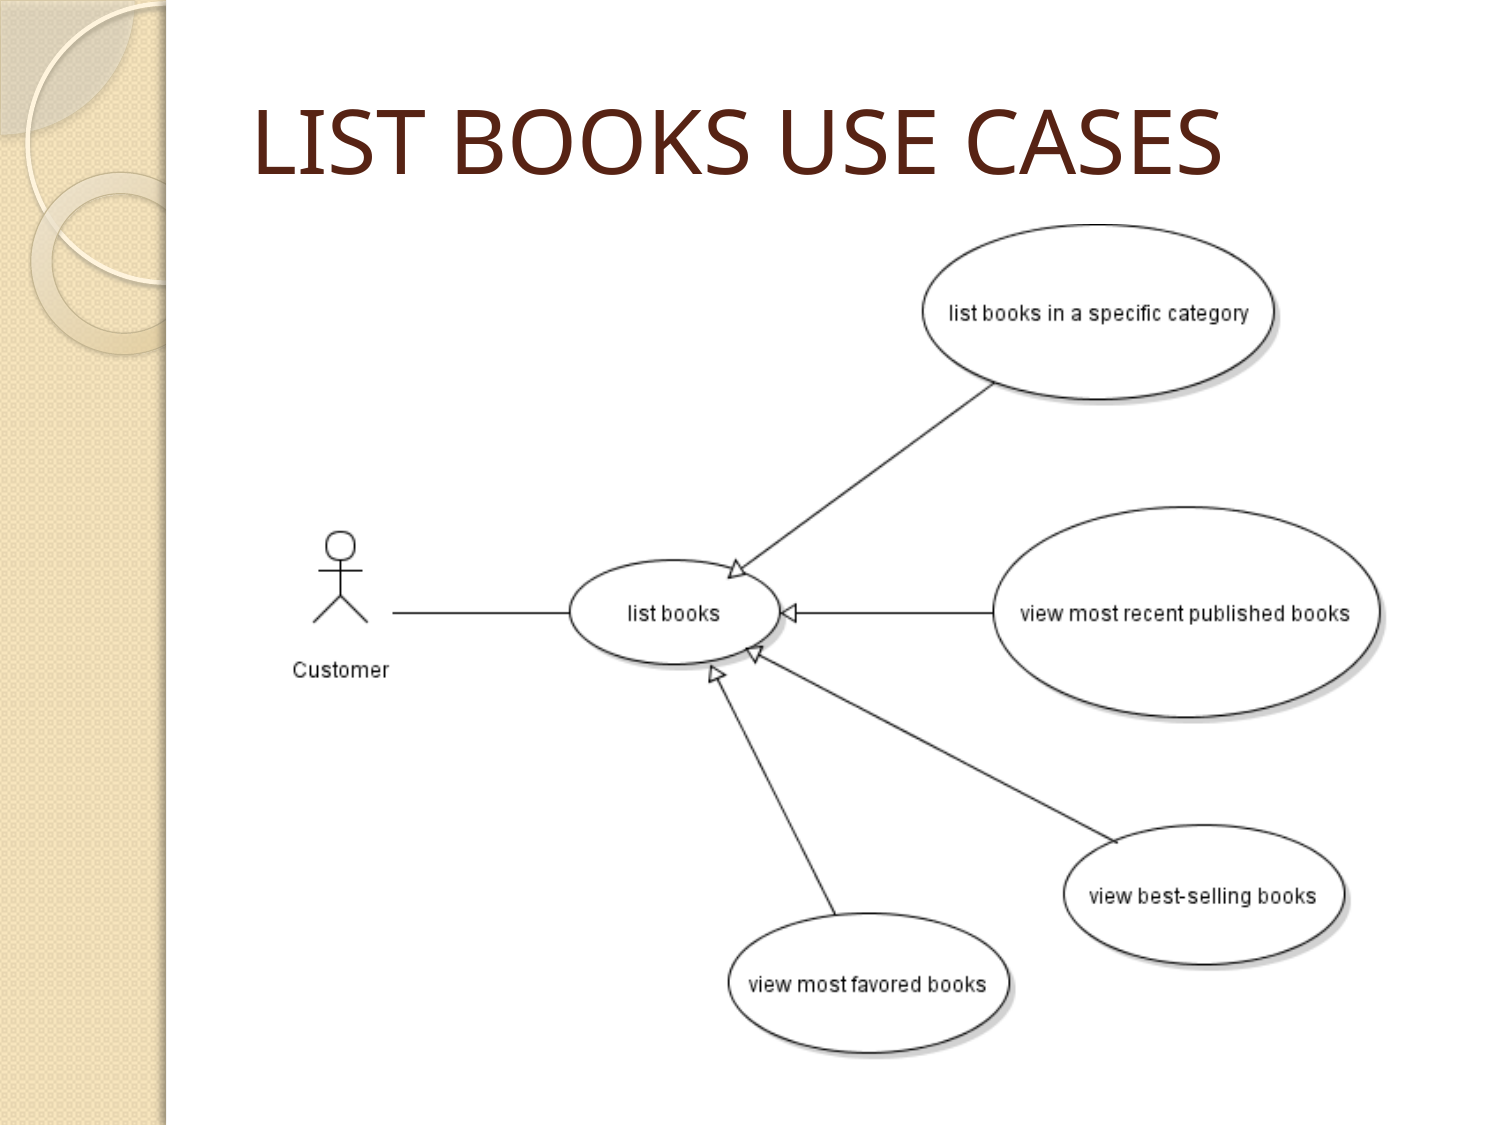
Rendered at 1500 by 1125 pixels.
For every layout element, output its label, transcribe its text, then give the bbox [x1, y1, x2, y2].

title LIST BOOKS USE CASES [235, 45, 1466, 233]
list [287, 224, 1390, 1063]
